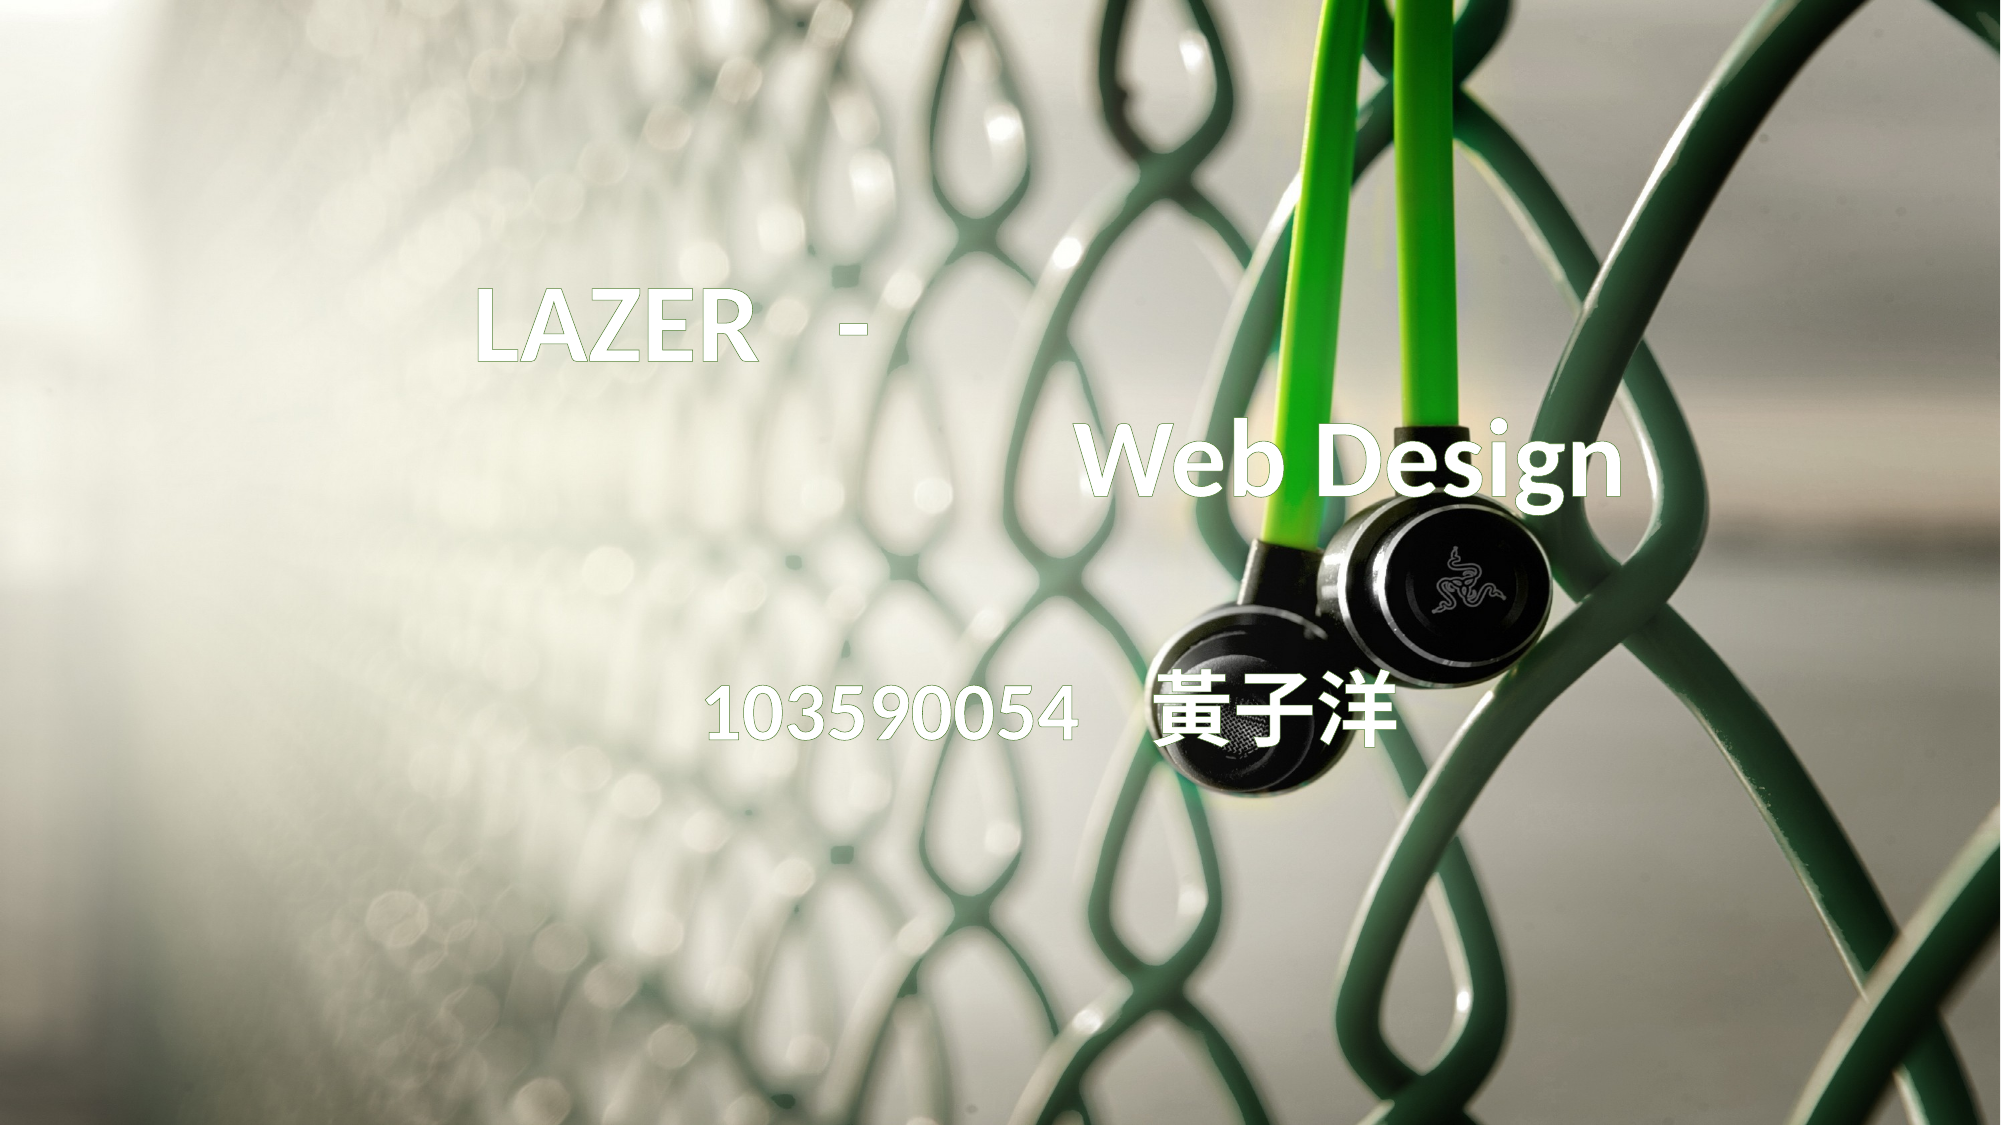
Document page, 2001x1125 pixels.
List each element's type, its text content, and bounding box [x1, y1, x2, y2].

picture [0, 0, 2001, 1125]
text_box 103590054 黃子洋 [49, 648, 2000, 764]
text_box LAZER - Web Design [457, 241, 1642, 527]
